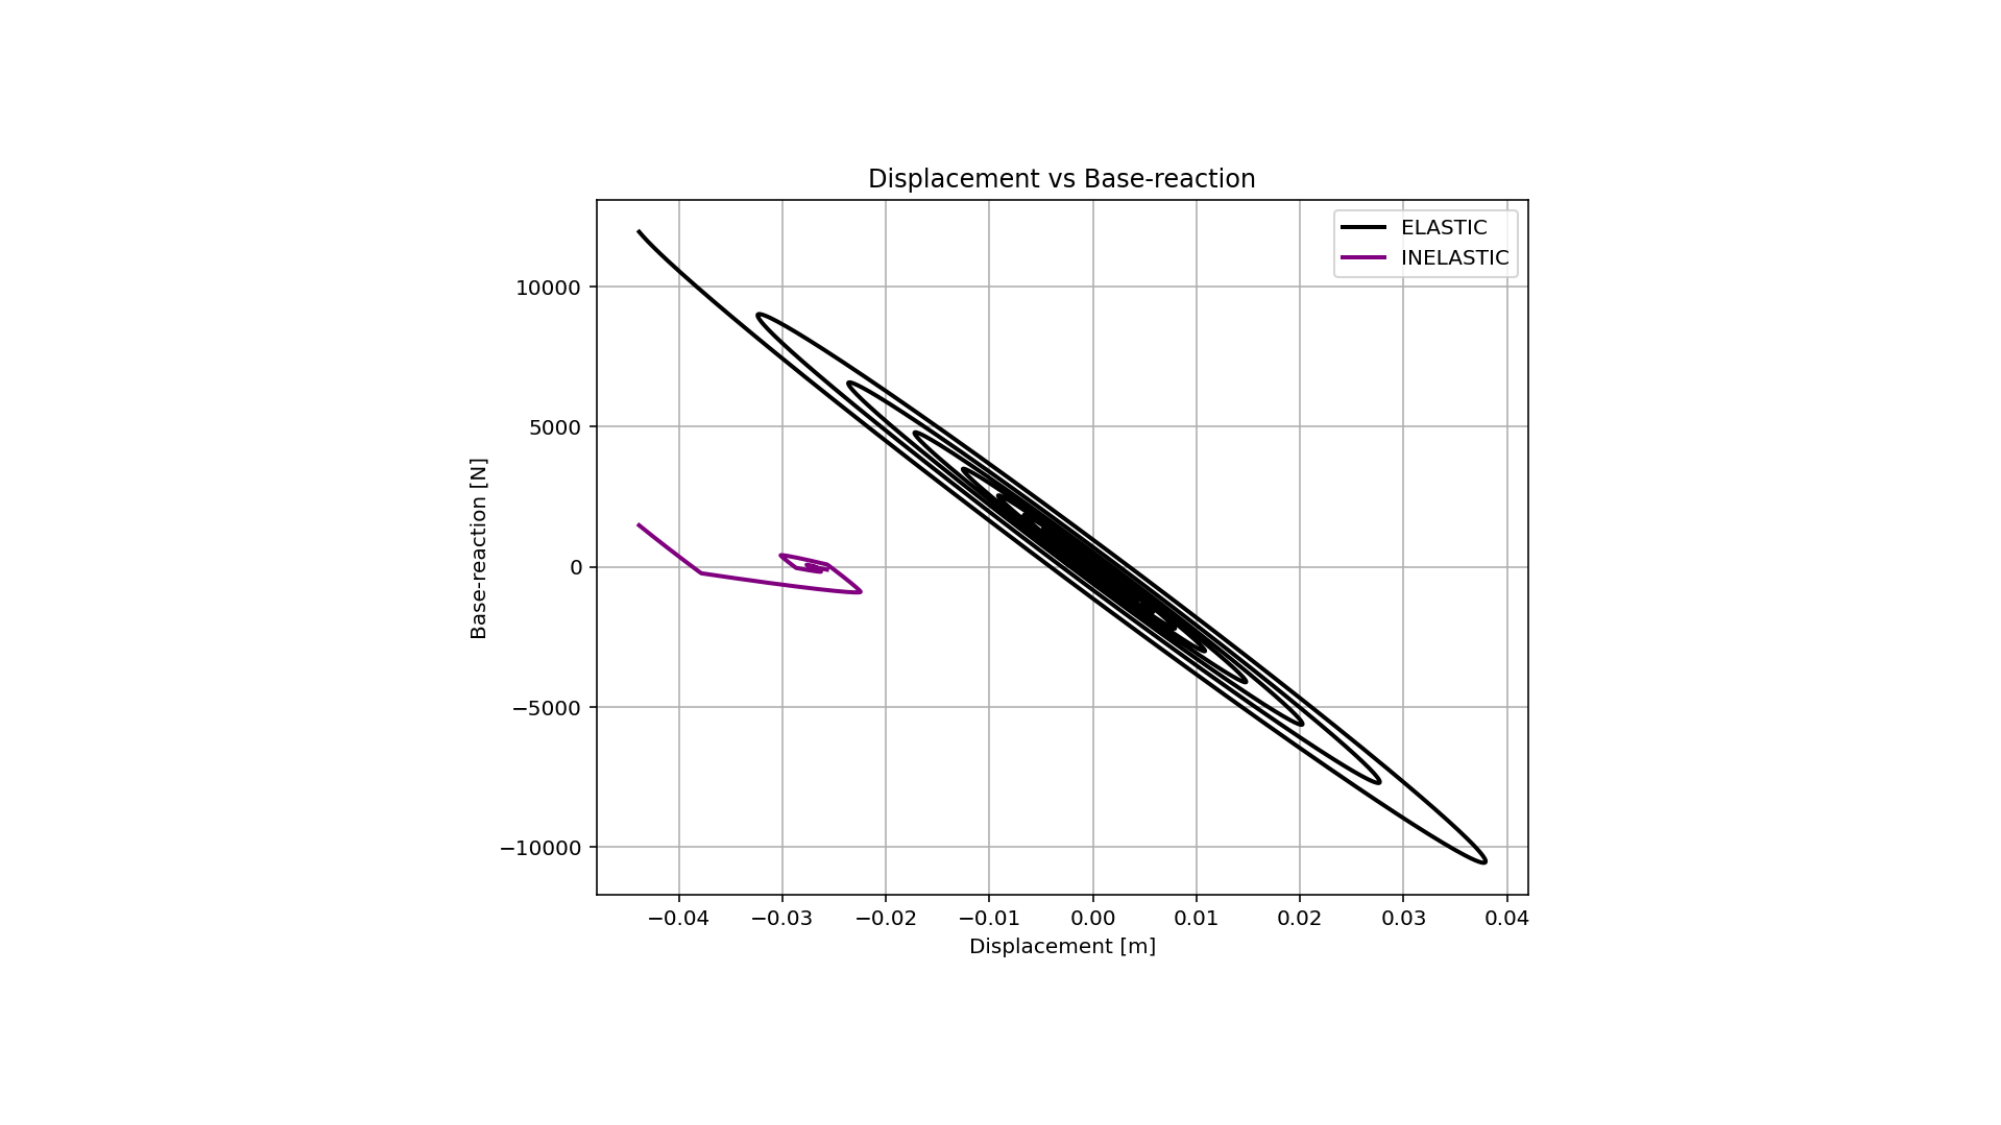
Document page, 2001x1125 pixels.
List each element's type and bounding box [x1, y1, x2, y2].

picture [455, 153, 1545, 972]
